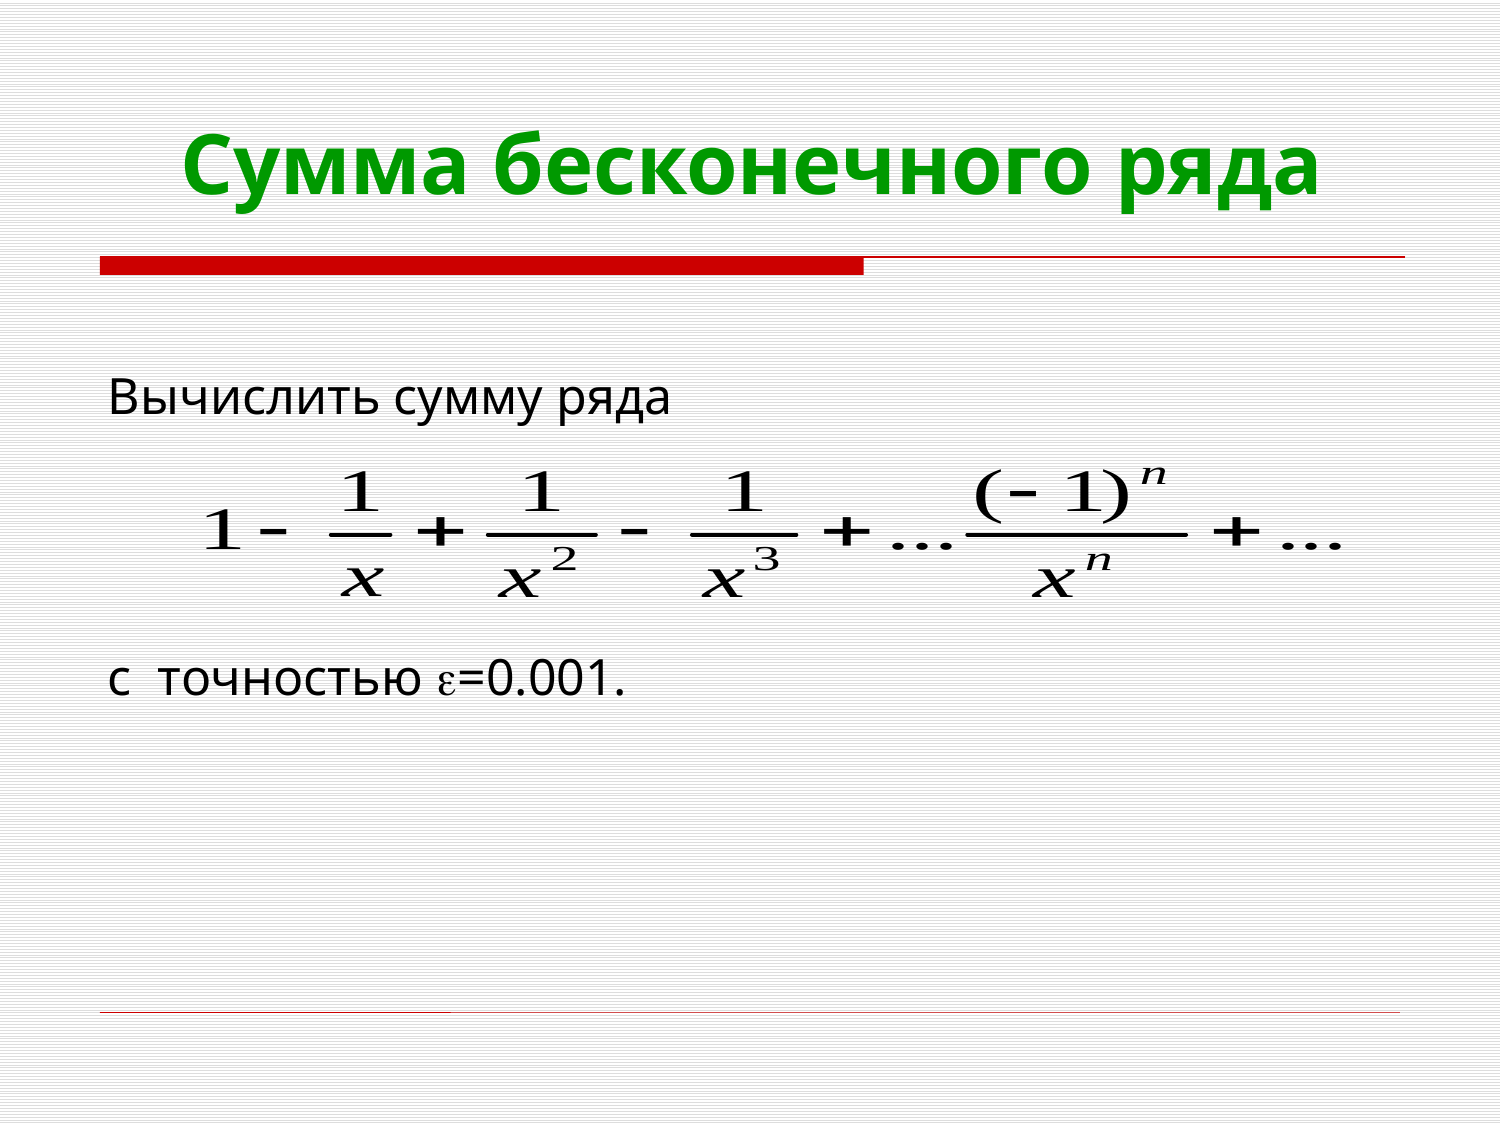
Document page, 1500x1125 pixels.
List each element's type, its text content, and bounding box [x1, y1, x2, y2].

list Вычислить сумму ряда с точностью =0.001. [92, 526, 1406, 988]
list Вычислить сумму ряда с точностью =0.001. [92, 287, 1406, 524]
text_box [194, 444, 1355, 610]
title Сумма бесконечного ряда [76, 31, 1427, 219]
